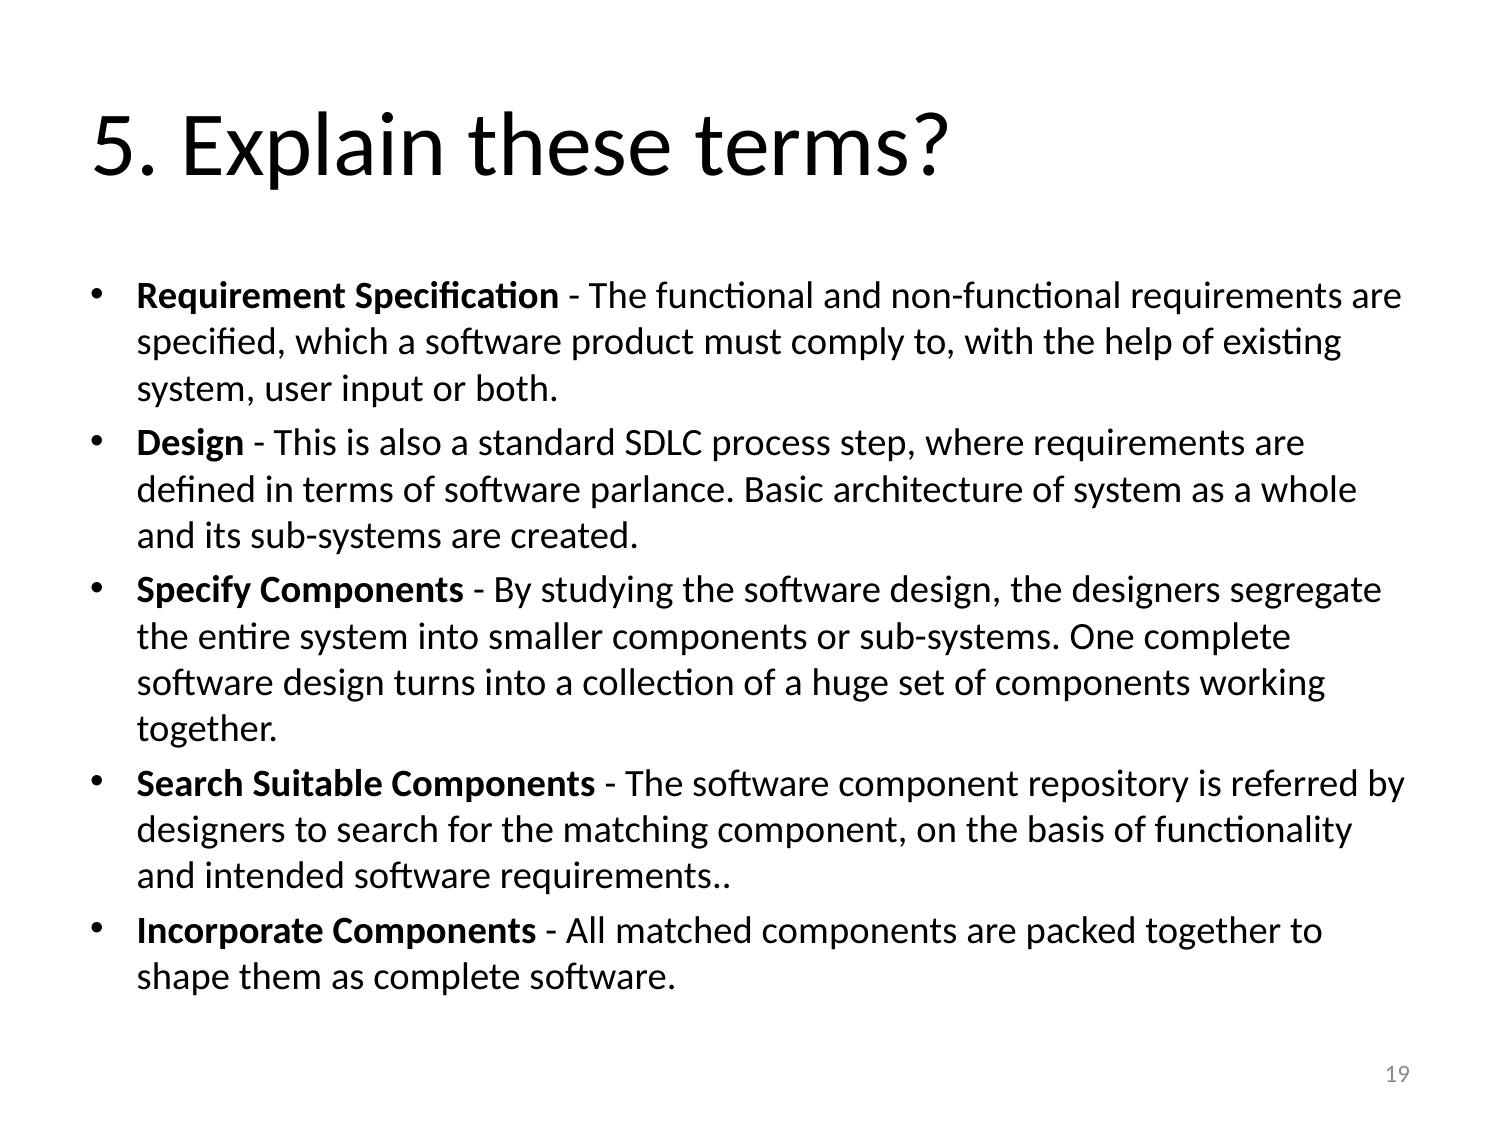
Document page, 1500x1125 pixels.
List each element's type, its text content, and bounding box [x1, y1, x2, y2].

title 5. Explain these terms? [75, 45, 1425, 233]
slide_number 19 [1074, 1042, 1425, 1103]
list Requirement Specification - The functional and non-functional requirements are specified, which a software product must comply to, with the help of existing system, user input or both. Design - This is also a standard SDLC process step, where requirements are defined in terms of software parlance. Basic architecture of system as a whole and its sub-systems are created. Specify Components - By studying the software design, the designers segregate the entire system into smaller components or sub-systems. One complete software design turns into a collection of a huge set of components working together. Search Suitable Components - The software component repository is referred by designers to search for the matching component, on the basis of functionality and intended software requirements.. Incorporate Components - All matched components are packed together to shape them as complete software. [75, 262, 1425, 1005]
